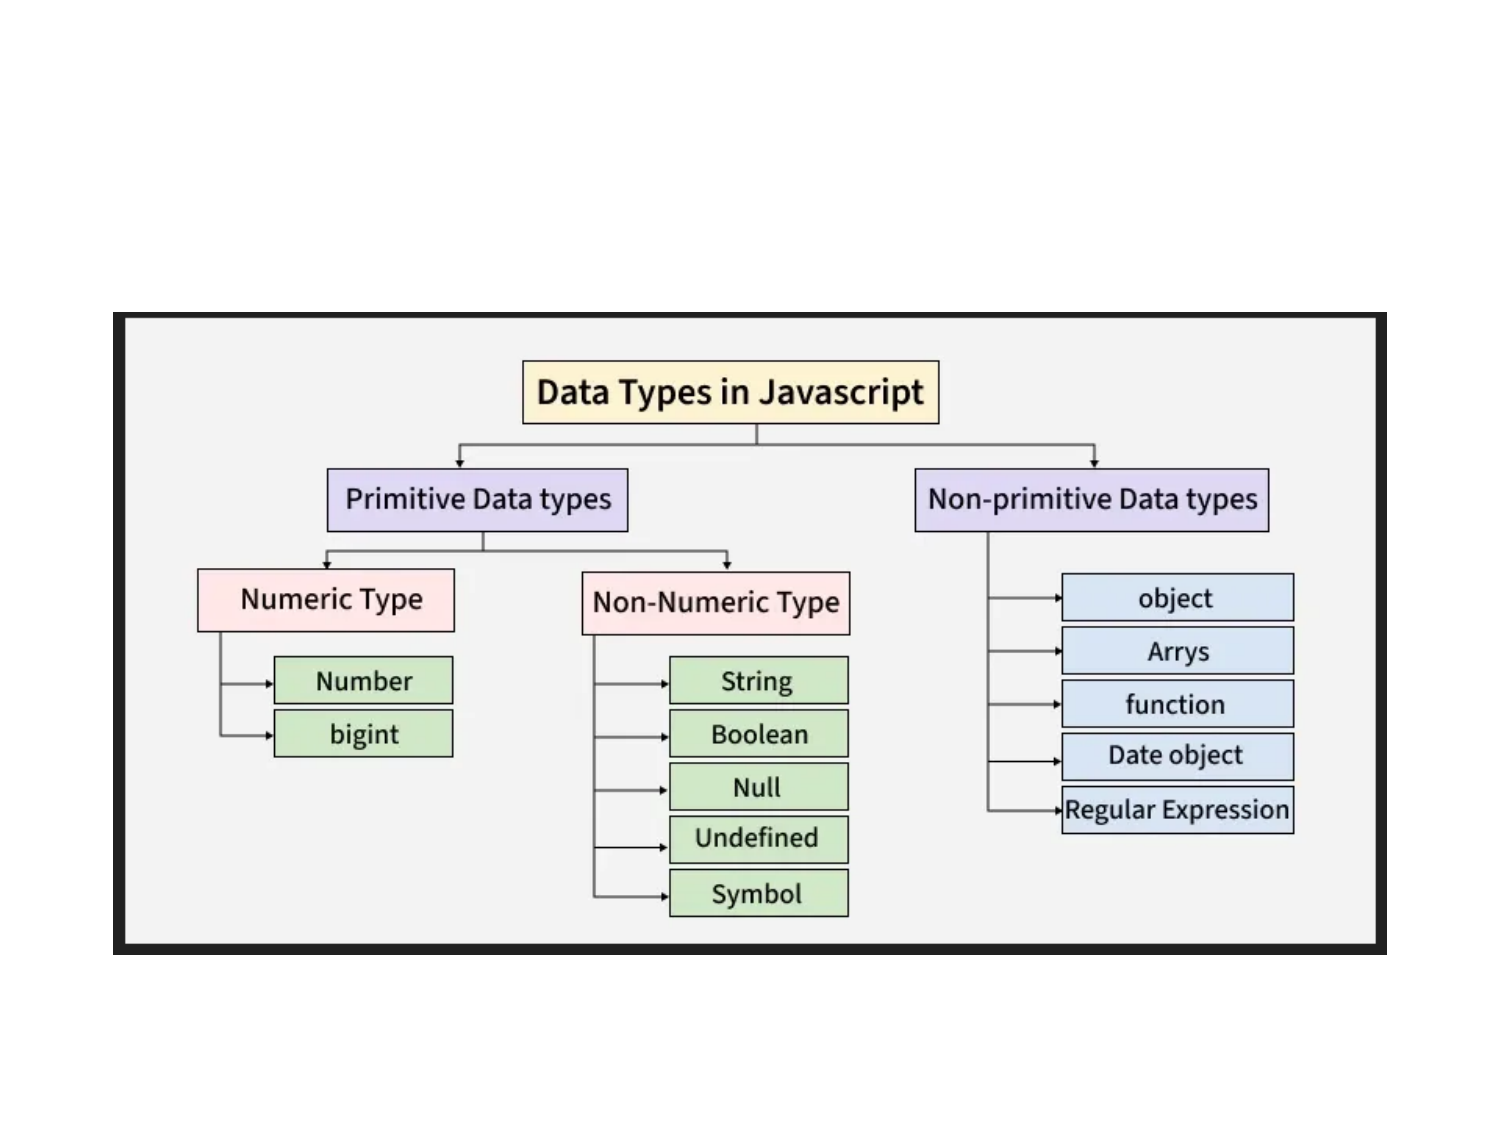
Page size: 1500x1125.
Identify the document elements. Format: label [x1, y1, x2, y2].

list [112, 312, 1387, 955]
